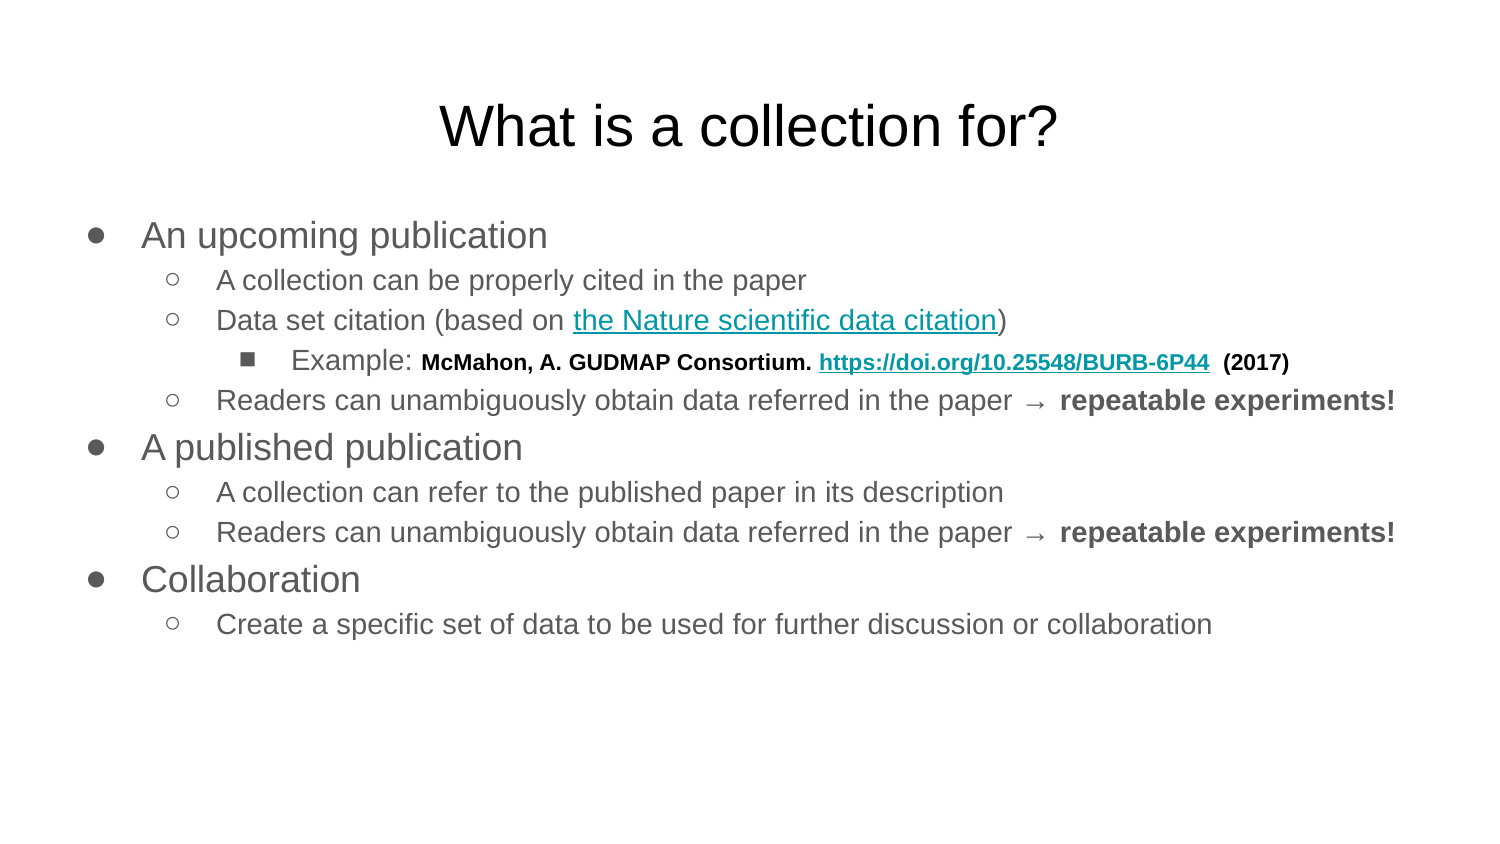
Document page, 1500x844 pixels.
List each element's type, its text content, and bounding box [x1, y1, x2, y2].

title What is a collection for? [51, 72, 1449, 167]
list An upcoming publication A collection can be properly cited in the paper Data set citation (based on the Nature scientific data citation) Example: McMahon, A. GUDMAP Consortium. https://doi.org/10.25548/BURB-6P44 (2017) Readers can unambiguously obtain data referred in the paper → repeatable experiments! A published publication A collection can refer to the published paper in its description Readers can unambiguously obtain data referred in the paper → repeatable experiments! Collaboration Create a specific set of data to be used for further discussion or collaboration [51, 189, 1449, 750]
